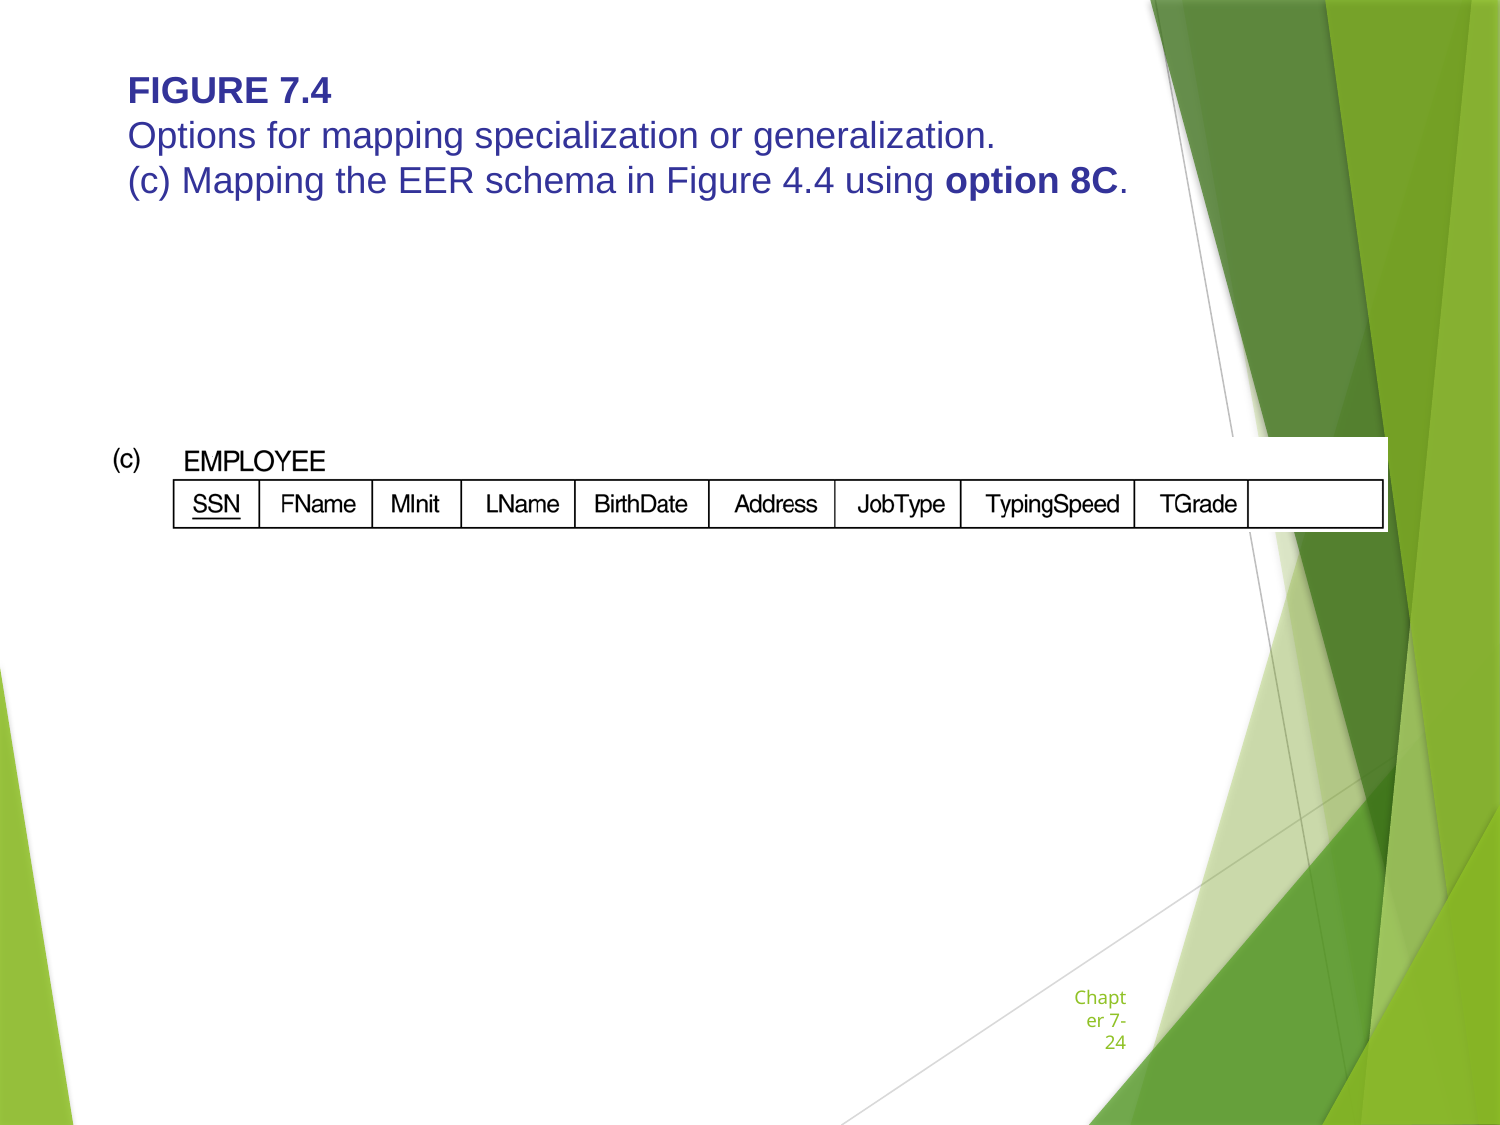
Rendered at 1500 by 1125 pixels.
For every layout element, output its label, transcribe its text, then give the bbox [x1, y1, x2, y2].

picture [111, 437, 1388, 532]
slide_number Chapter 7-24 [1057, 991, 1142, 1051]
text_box FIGURE 7.4 Options for mapping specialization or generalization. (c) Mapping the EER schema in Figure 4.4 using option 8C. [112, 58, 1388, 247]
